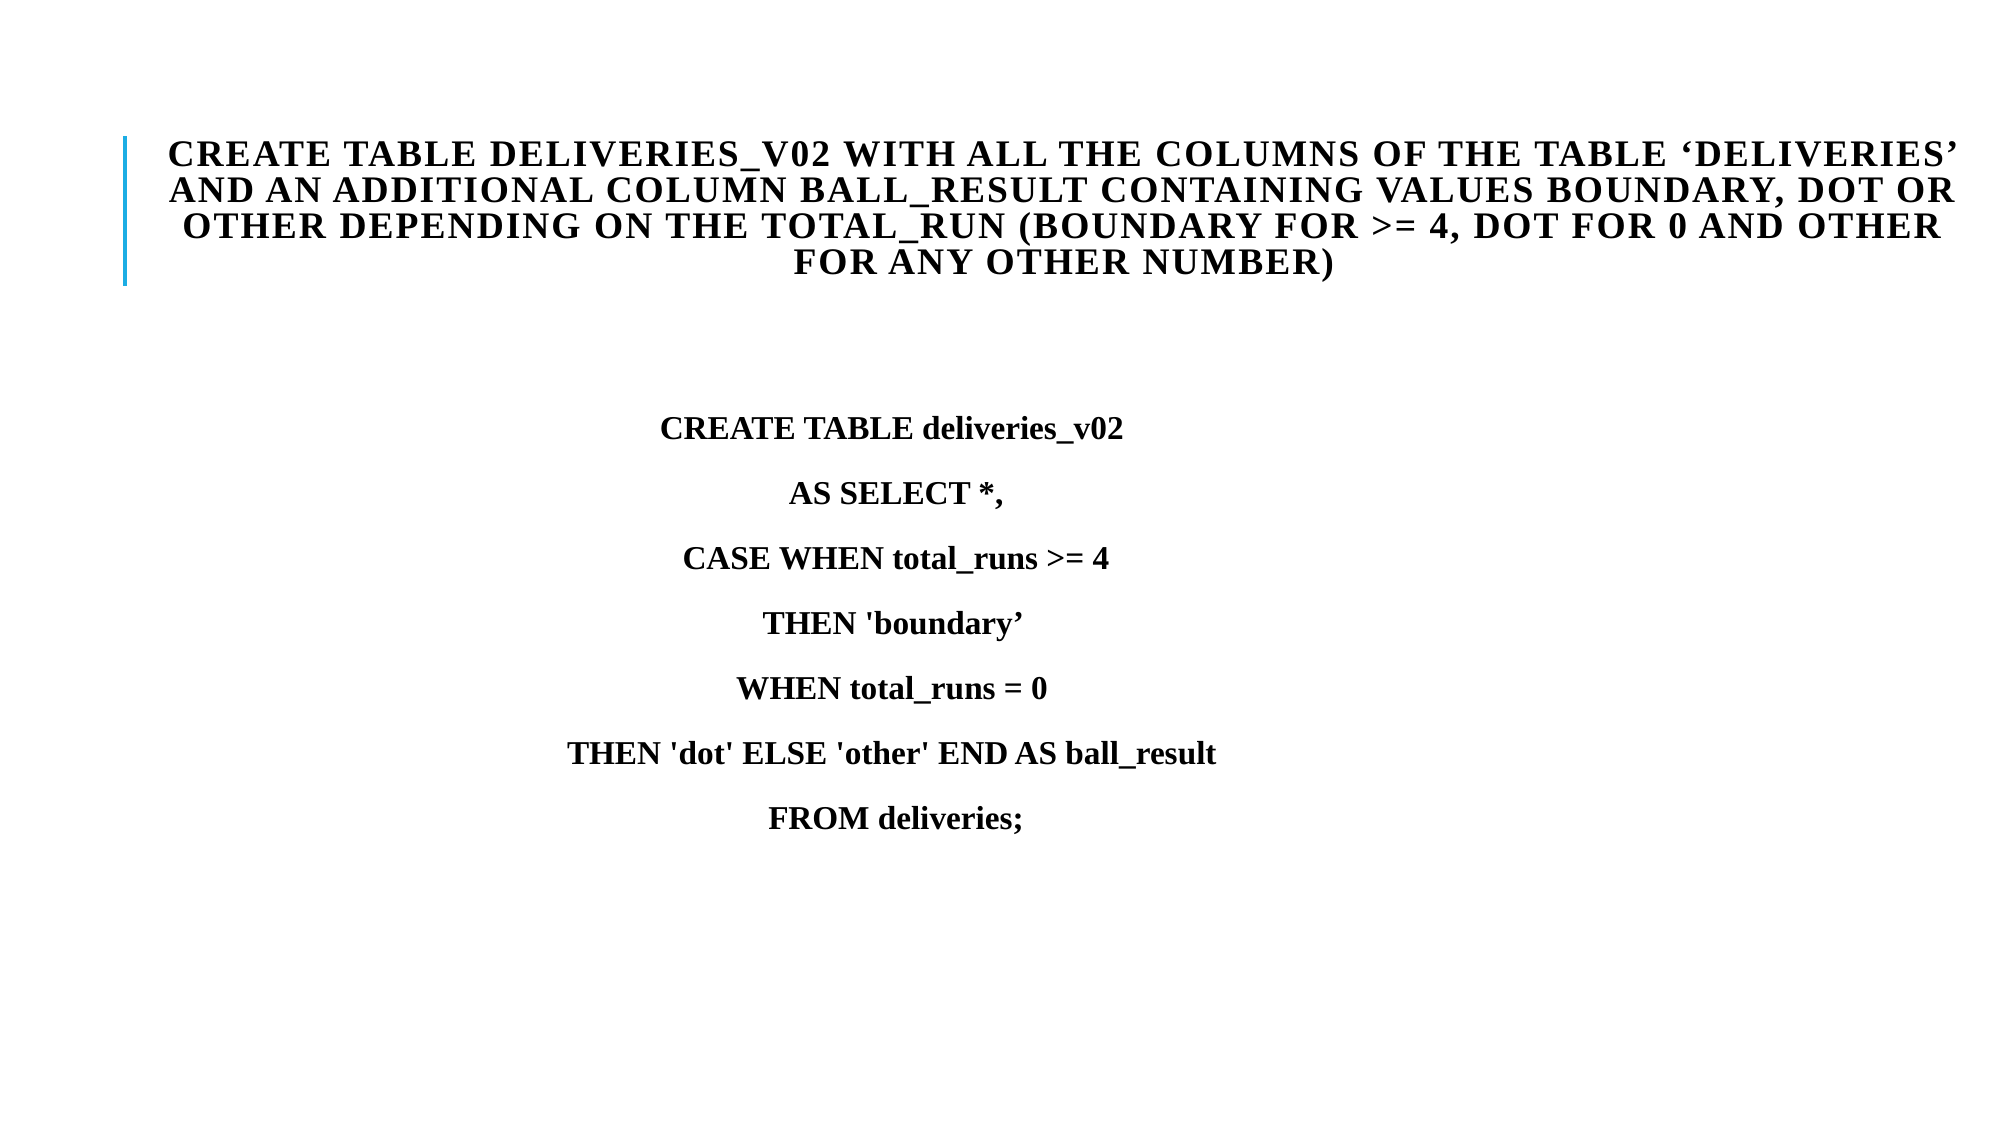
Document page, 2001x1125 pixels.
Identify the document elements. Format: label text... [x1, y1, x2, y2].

list CREATE TABLE deliveries_v02 AS SELECT *, CASE WHEN total_runs >= 4 THEN 'boundary’ WHEN total_runs = 0 THEN 'dot' ELSE 'other' END AS ball_result FROM deliveries; [429, 403, 1364, 1041]
title Create table deliveries_v02 with all the columns of the table ‘deliveries’ and an additional column ball_result containing values boundary, dot or other depending on the total_run (boundary for >= 4, dot for 0 and other for any other number) [127, 140, 2000, 279]
